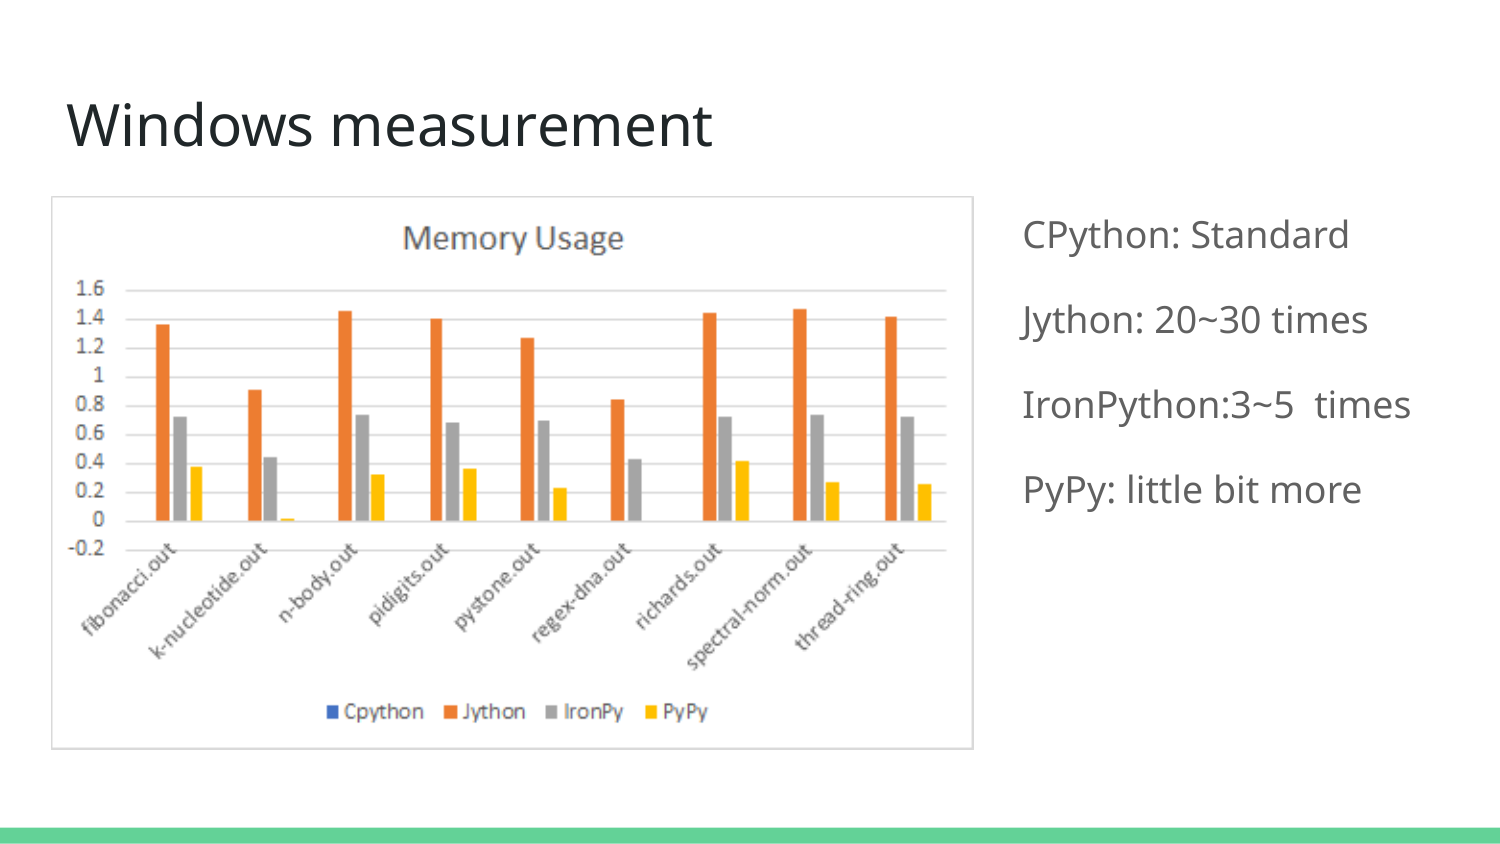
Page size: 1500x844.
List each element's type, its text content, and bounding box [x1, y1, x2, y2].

title Windows measurement [51, 72, 1449, 167]
picture [50, 196, 975, 750]
list CPython: Standard Jython: 20~30 times IronPython:3~5 times PyPy: little bit more [1007, 189, 1449, 750]
